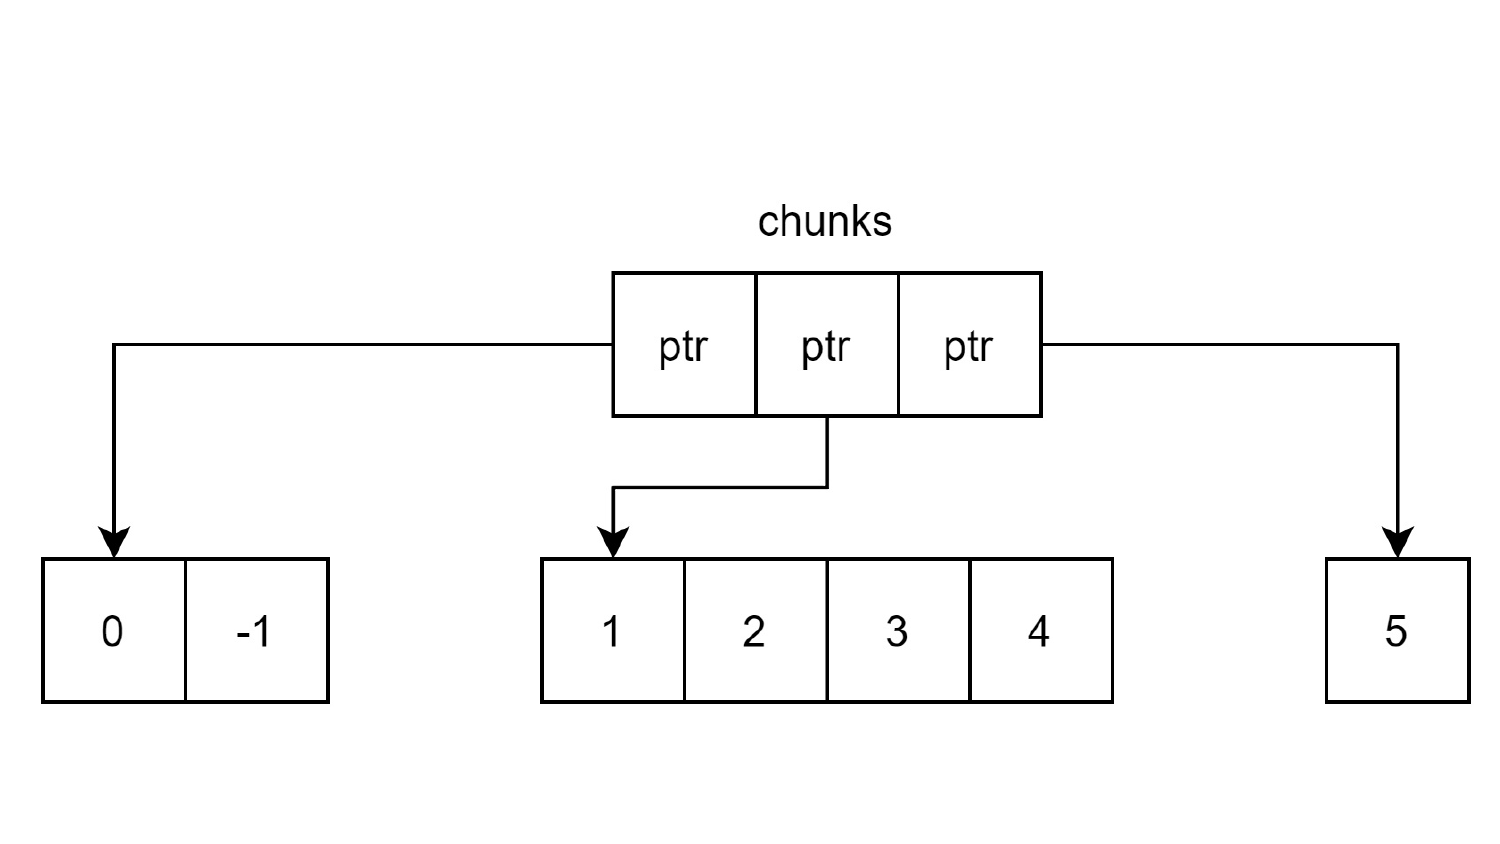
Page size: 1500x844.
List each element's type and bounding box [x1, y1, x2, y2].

picture [5, 128, 1500, 739]
